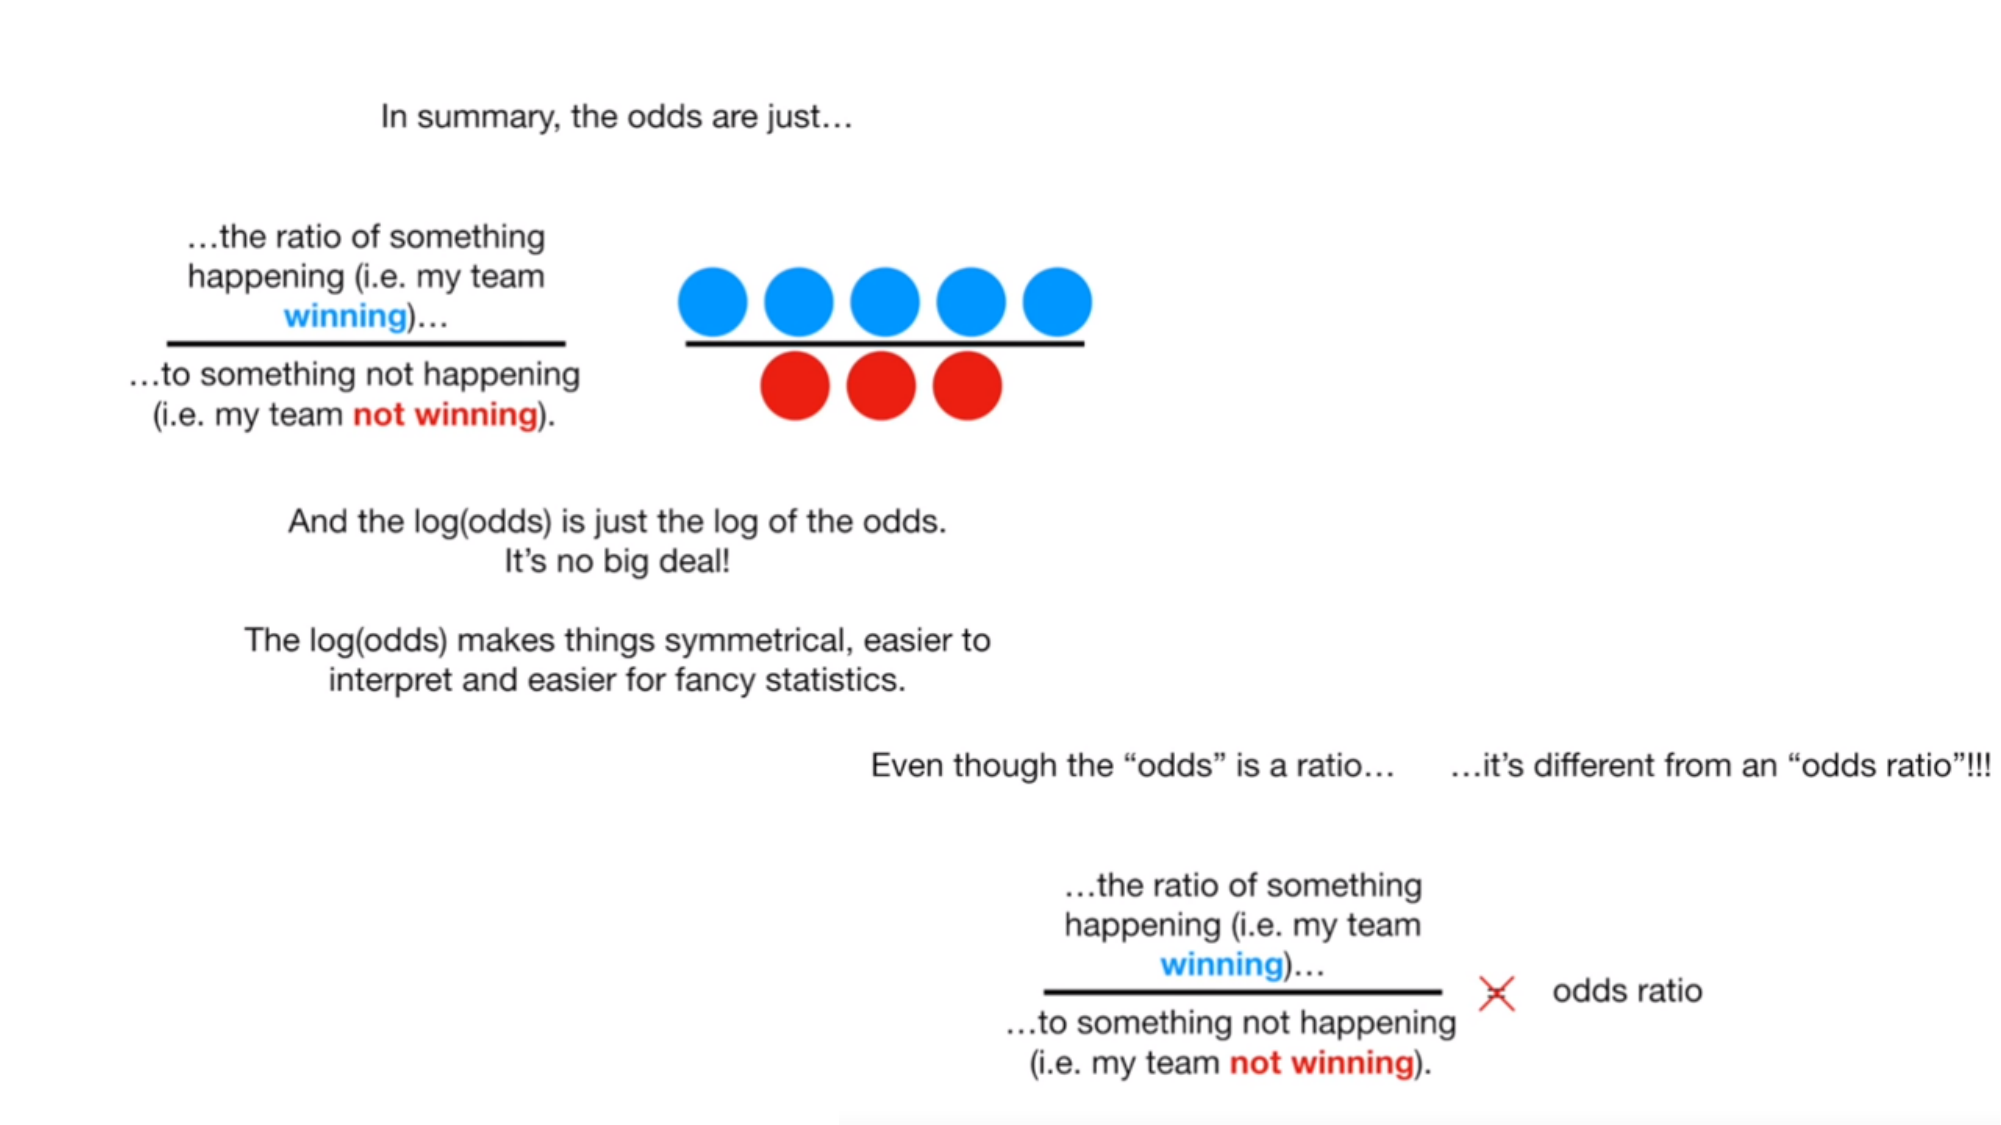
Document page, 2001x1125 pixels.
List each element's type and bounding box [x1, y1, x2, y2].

picture [839, 739, 2000, 1125]
picture [76, 90, 1102, 704]
